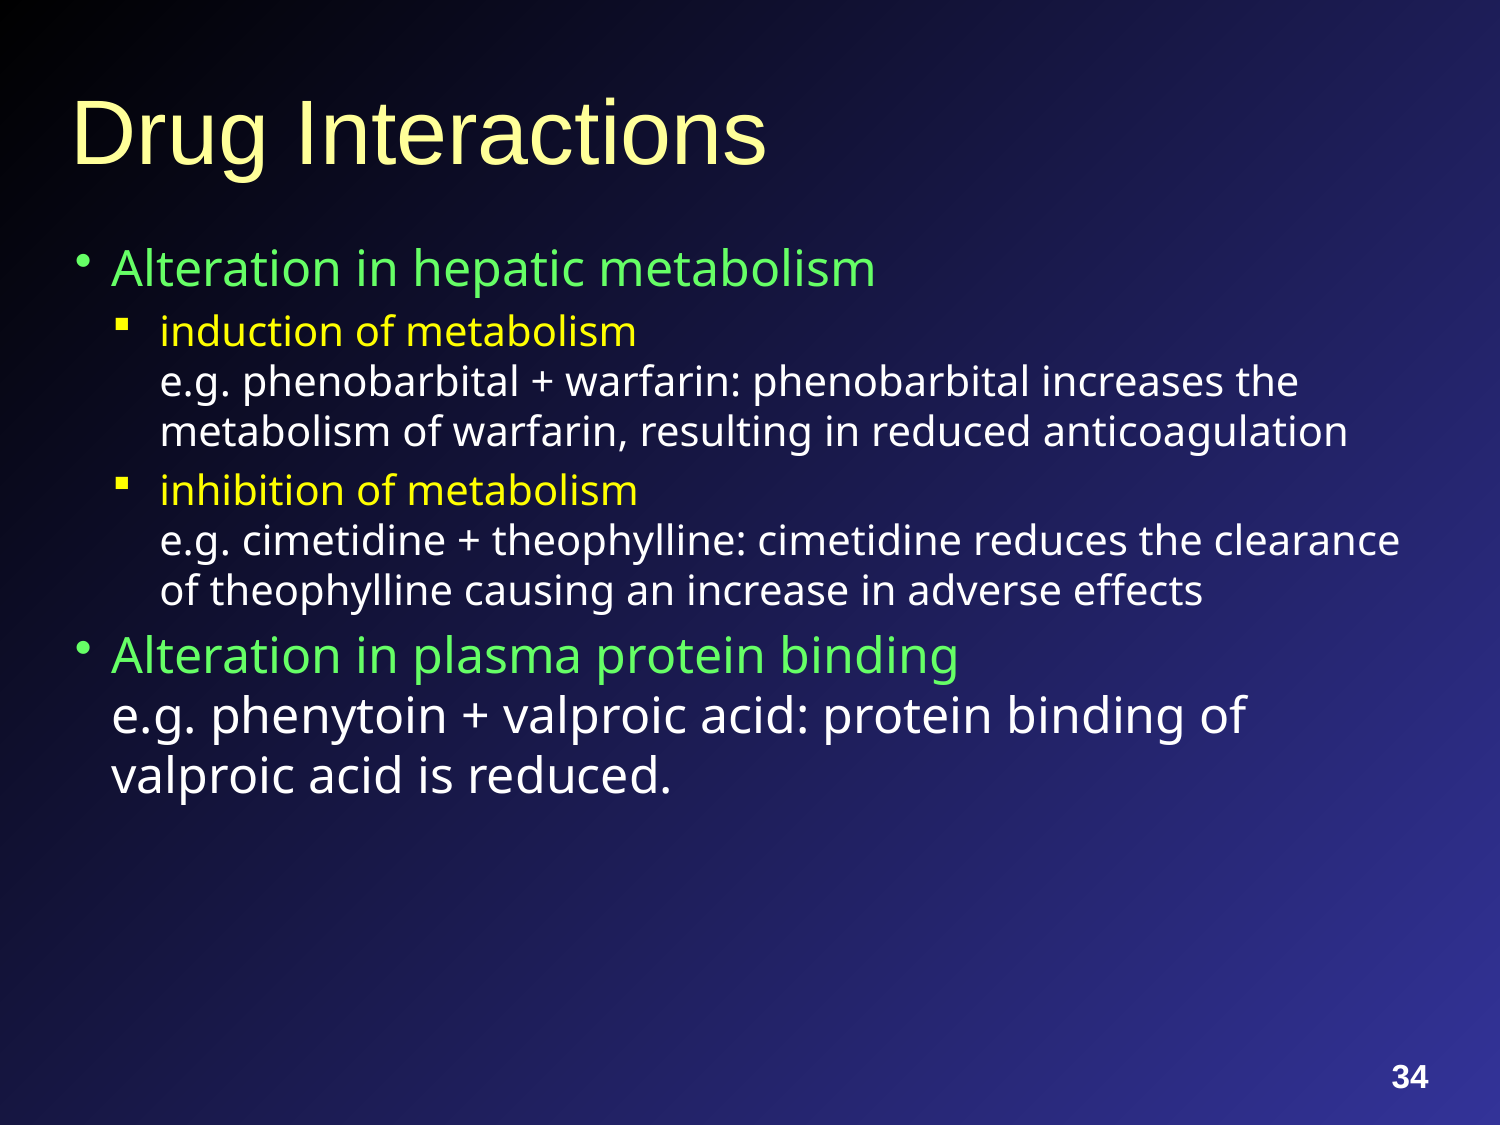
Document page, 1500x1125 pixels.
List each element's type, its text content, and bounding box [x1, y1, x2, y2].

title Drug Interactions [55, 65, 1435, 192]
list Alteration in hepatic metabolism induction of metabolism e.g. phenobarbital + warfarin: phenobarbital increases the metabolism of warfarin, resulting in reduced anticoagulation inhibition of metabolism e.g. cimetidine + theophylline: cimetidine reduces the clearance of theophylline causing an increase in adverse effects Alteration in plasma protein binding e.g. phenytoin + valproic acid: protein binding of valproic acid is reduced. [59, 228, 1437, 1057]
slide_number 34 [1093, 1044, 1444, 1105]
